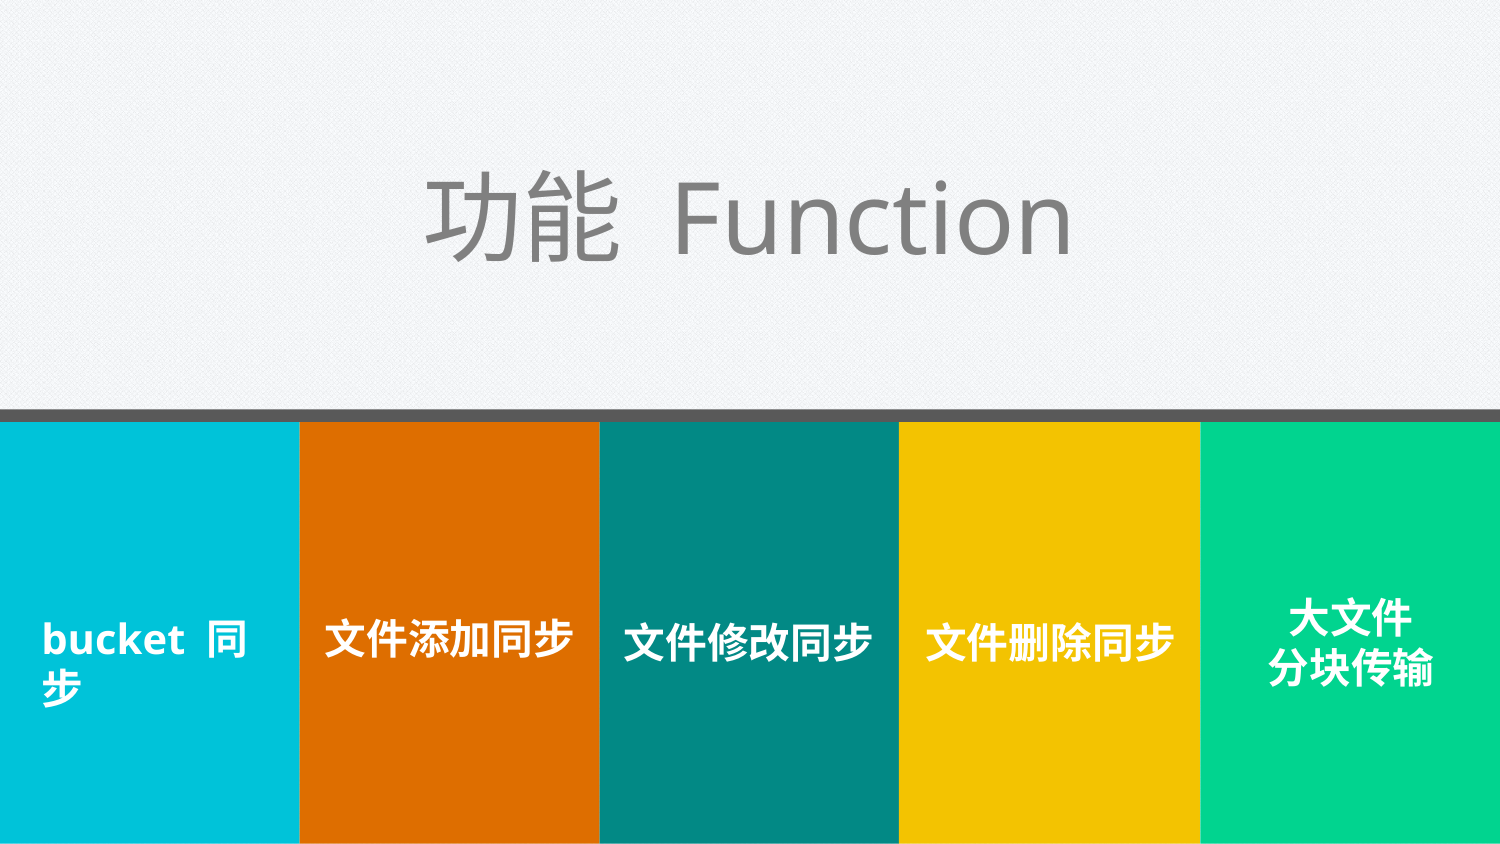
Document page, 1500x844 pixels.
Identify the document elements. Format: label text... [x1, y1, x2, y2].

text_box [298, 424, 601, 844]
text_box [1202, 424, 1500, 844]
picture [0, 0, 1500, 407]
text_box [897, 424, 1202, 844]
text_box bucket 同步 [26, 605, 282, 720]
text_box [601, 424, 897, 844]
text_box 功能 Function [408, 146, 1092, 282]
text_box 文件删除同步 [903, 609, 1198, 675]
text_box 文件修改同步 [605, 609, 893, 675]
text_box [0, 407, 1500, 424]
text_box 文件添加同步 [308, 605, 592, 670]
text_box [0, 424, 298, 844]
text_box 大文件 分块传输 [1206, 584, 1496, 700]
